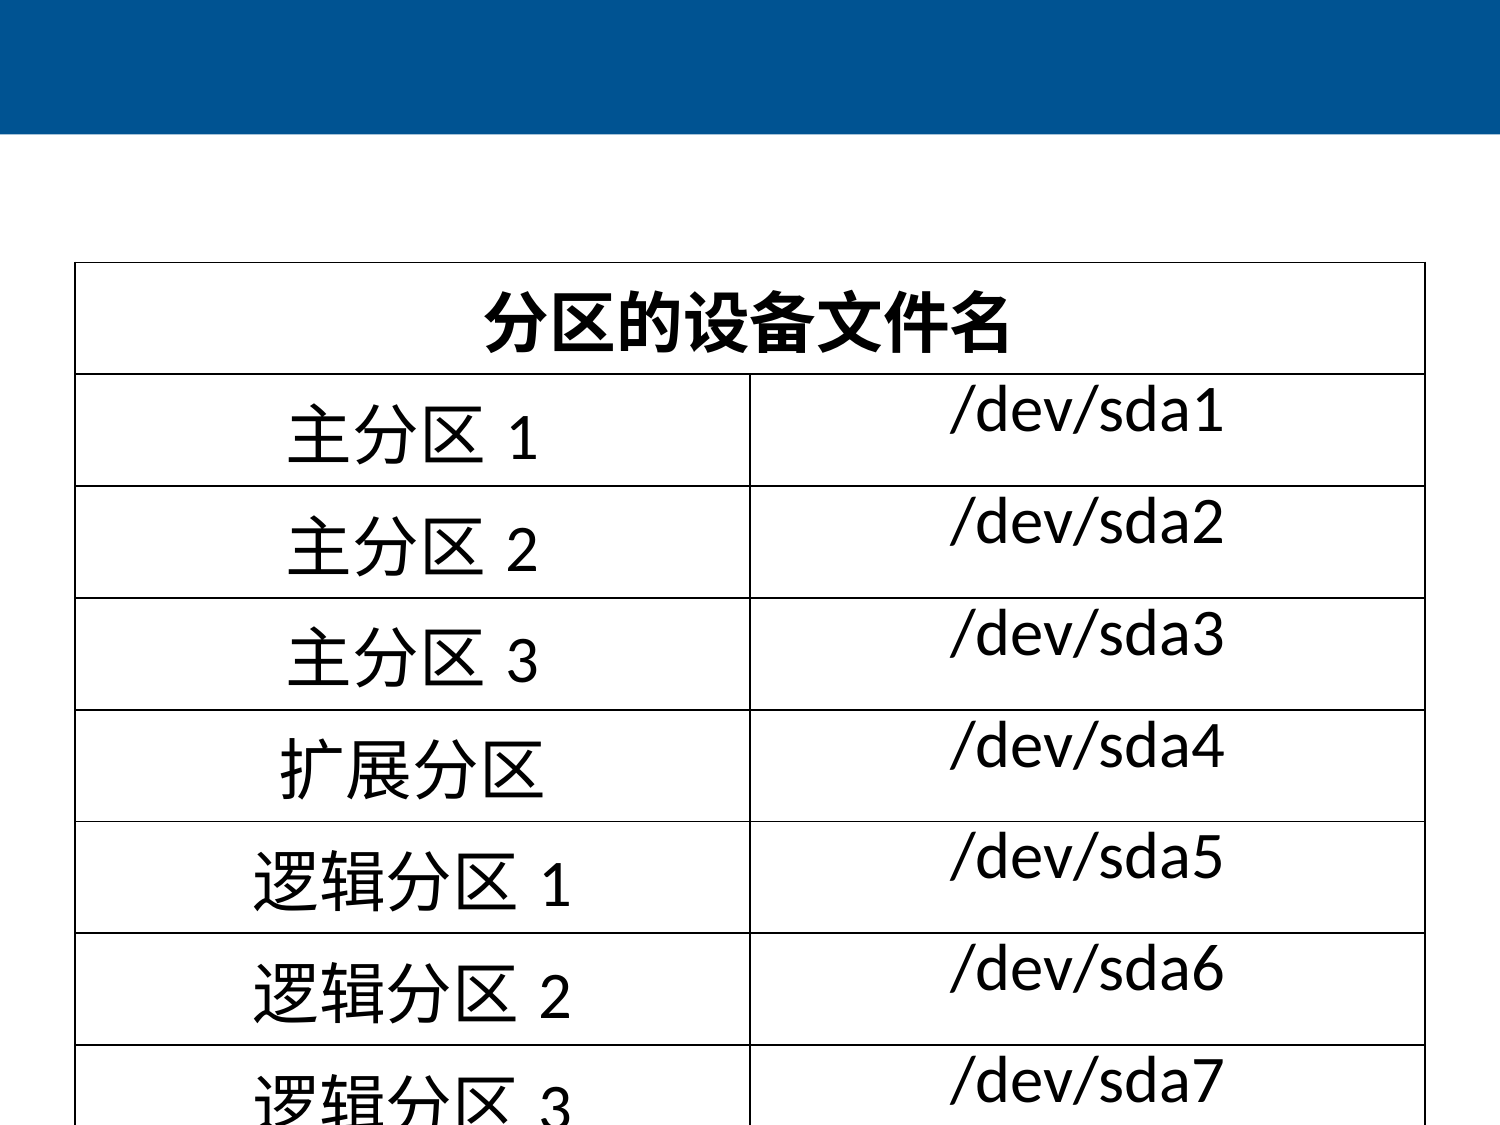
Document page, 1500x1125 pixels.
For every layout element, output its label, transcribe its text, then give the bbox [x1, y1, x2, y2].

table_cell 逻辑分区2 [76, 934, 749, 1044]
table_cell /dev/sda2 [751, 487, 1424, 597]
table_header 分区的设备文件名 [76, 263, 1424, 373]
table_cell 主分区2 [76, 487, 749, 597]
table_cell 逻辑分区1 [76, 822, 749, 932]
table_cell /dev/sda5 [751, 822, 1424, 932]
table_cell /dev/sda7 [751, 1046, 1424, 1125]
table_cell 主分区3 [76, 599, 749, 709]
table_cell 主分区1 [76, 375, 749, 485]
table_cell /dev/sda4 [751, 711, 1424, 821]
table_cell /dev/sda3 [751, 599, 1424, 709]
table_cell /dev/sda6 [751, 934, 1424, 1044]
table_cell /dev/sda1 [751, 375, 1424, 485]
table_cell 逻辑分区3 [76, 1046, 749, 1125]
table_cell 扩展分区 [76, 711, 749, 821]
